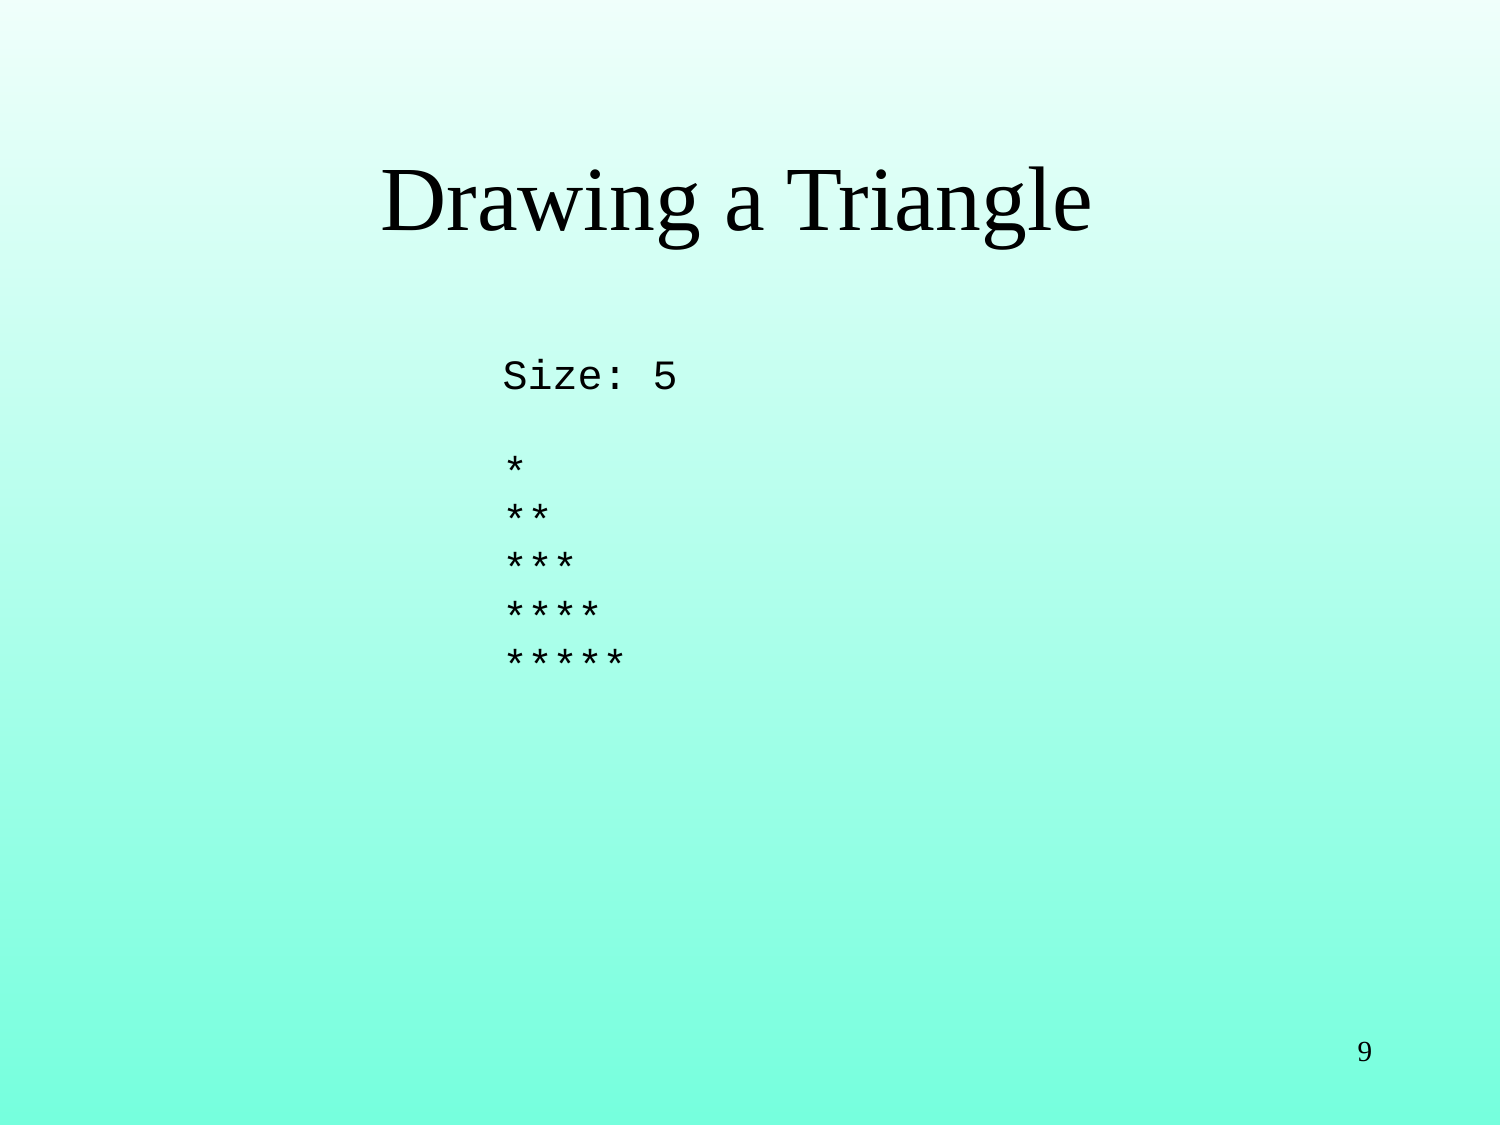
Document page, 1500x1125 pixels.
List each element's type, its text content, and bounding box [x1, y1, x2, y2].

slide_number 9 [1074, 1024, 1388, 1101]
list Size: 5 * ** *** **** ***** [487, 350, 1113, 863]
title Drawing a Triangle [99, 112, 1375, 275]
